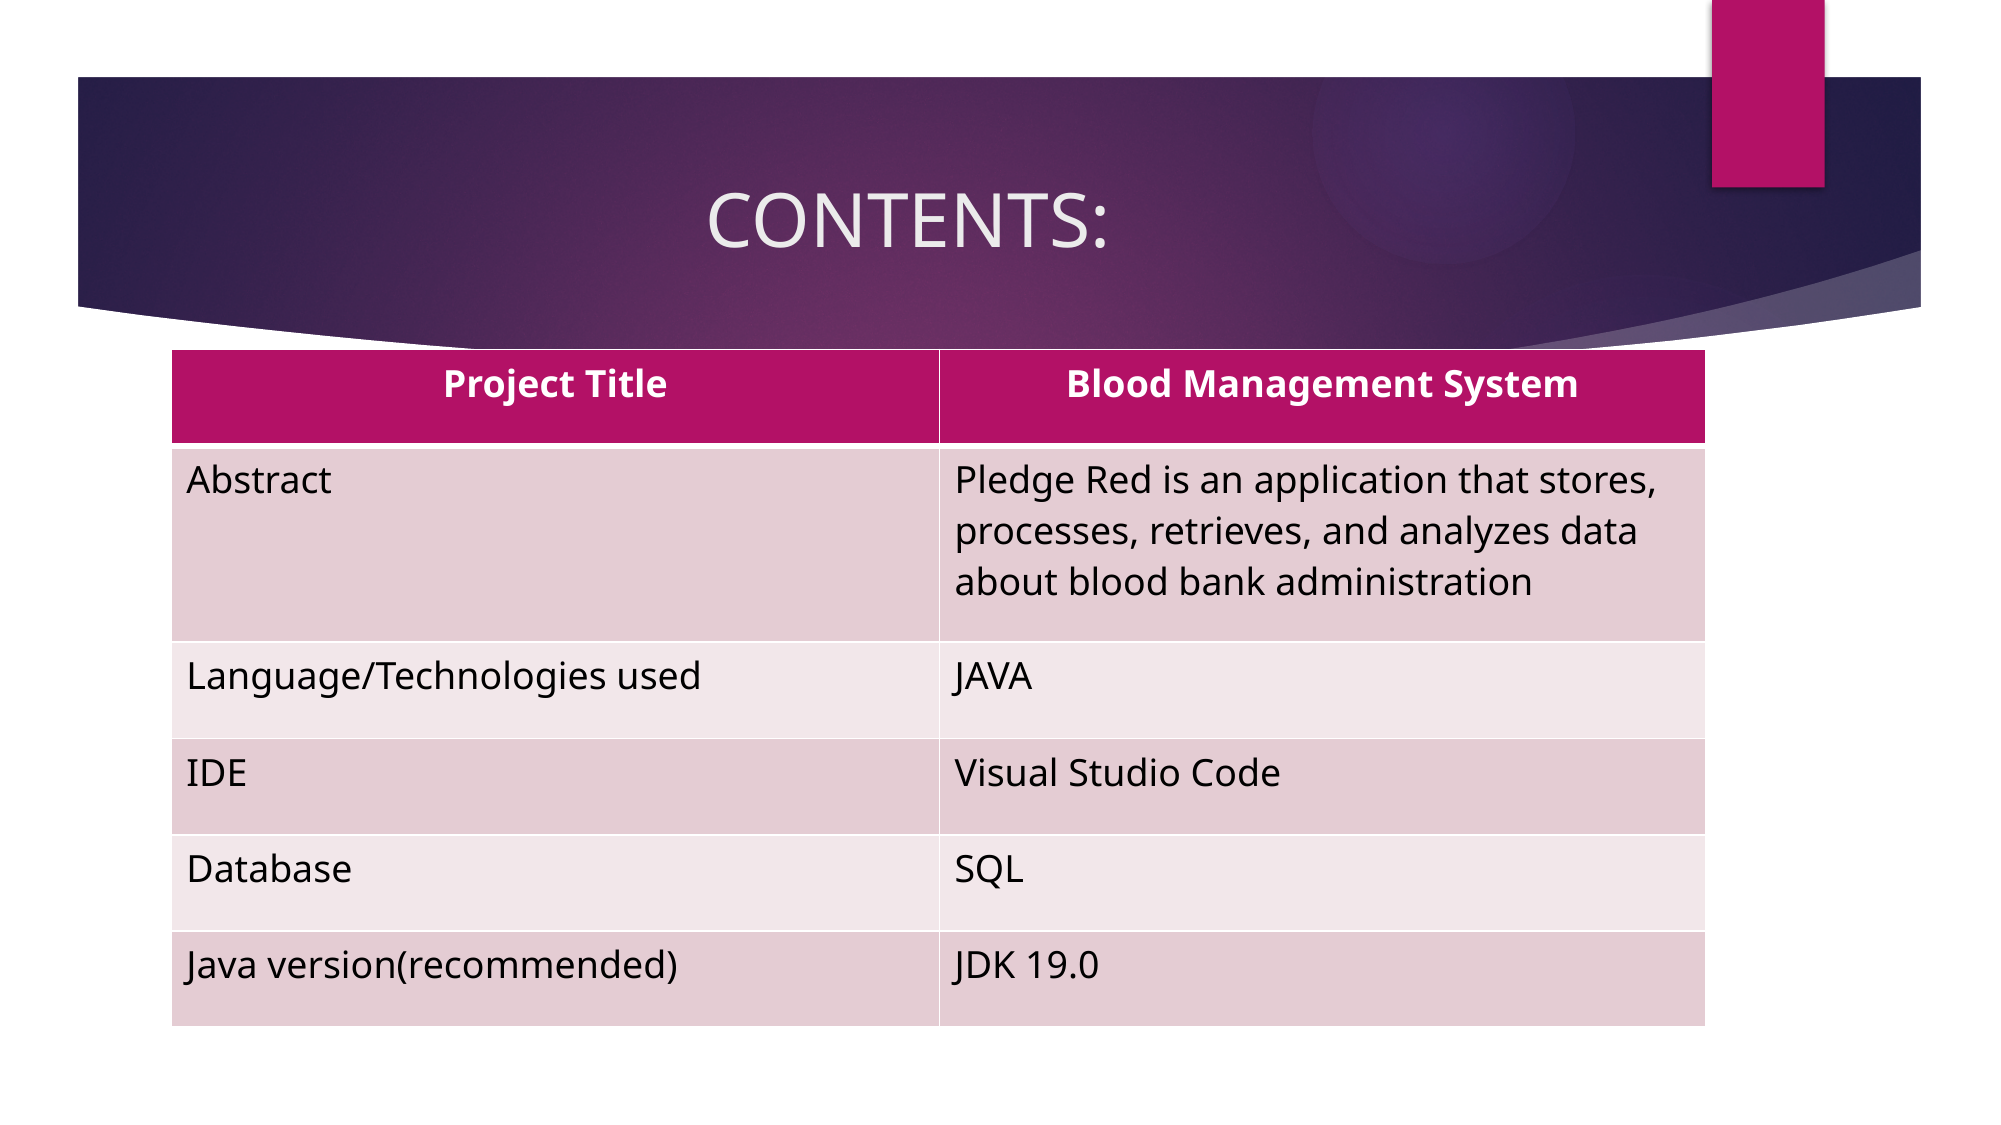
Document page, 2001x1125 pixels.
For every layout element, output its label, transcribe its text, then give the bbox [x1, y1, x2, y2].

table_cell Language/Technologies used [172, 643, 939, 738]
table_cell JDK 19.0 [940, 932, 1705, 1026]
table_header Blood Management System [940, 350, 1705, 443]
table_cell Java version(recommended) [172, 932, 939, 1026]
table_cell Visual Studio Code [940, 739, 1705, 834]
title CONTENTS: [189, 159, 1627, 276]
table_cell Database [172, 836, 939, 930]
table_cell IDE [172, 739, 939, 834]
table_cell JAVA [940, 643, 1705, 738]
table_header Project Title [172, 350, 939, 443]
table_cell Abstract [172, 449, 939, 641]
table_cell Pledge Red is an application that stores, processes, retrieves, and analyzes data about blood bank administration [940, 449, 1705, 641]
table_cell SQL [940, 836, 1705, 930]
